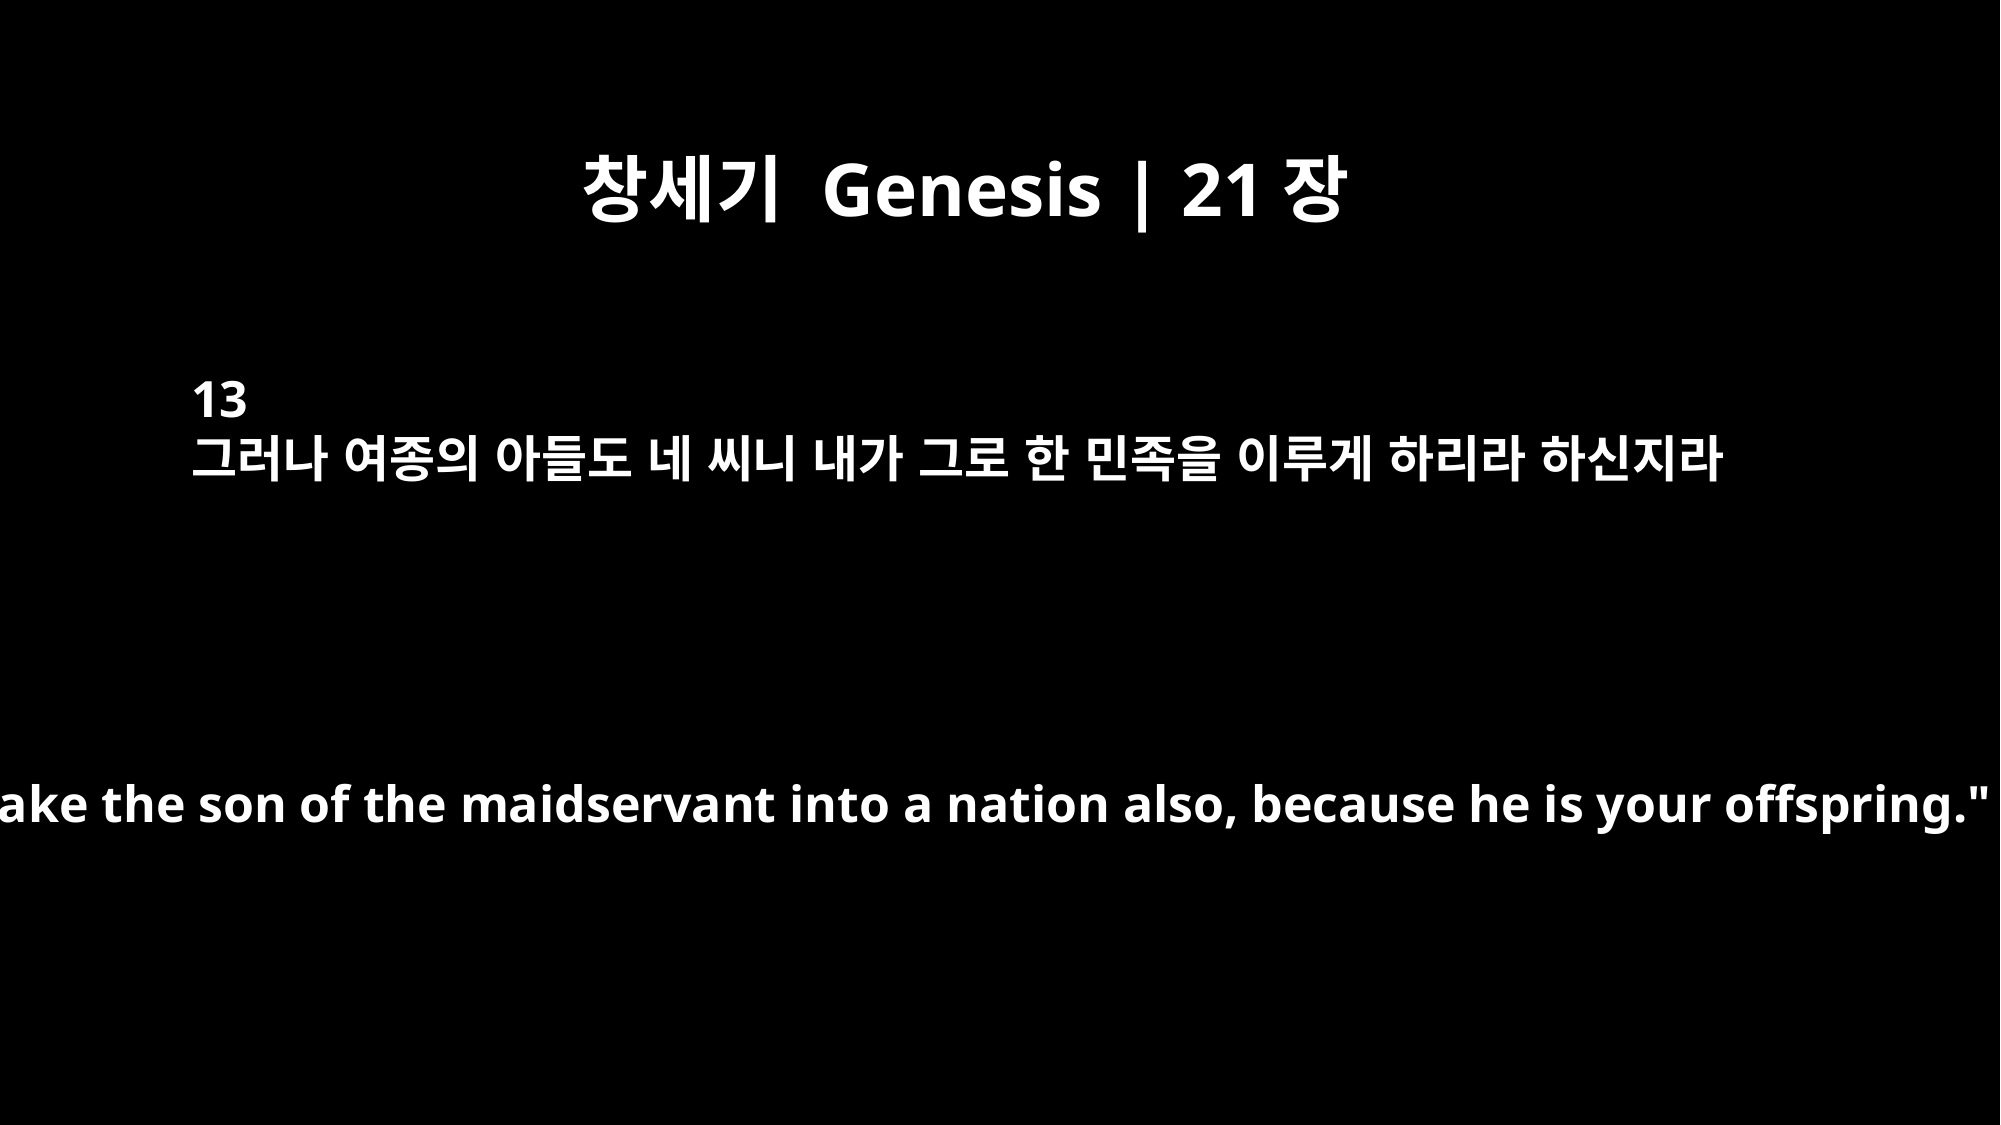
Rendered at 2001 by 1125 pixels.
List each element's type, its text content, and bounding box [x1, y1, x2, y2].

text_box 창세기 Genesis | 21장 [566, 136, 1365, 239]
text_box 13 그러나 여종의 아들도 네 씨니 내가 그로 한 민족을 이루게 하리라 하신지라 [176, 359, 1741, 495]
text_box I will make the son of the maidservant into a nation also, because he is your offspring." [0, 764, 2000, 840]
